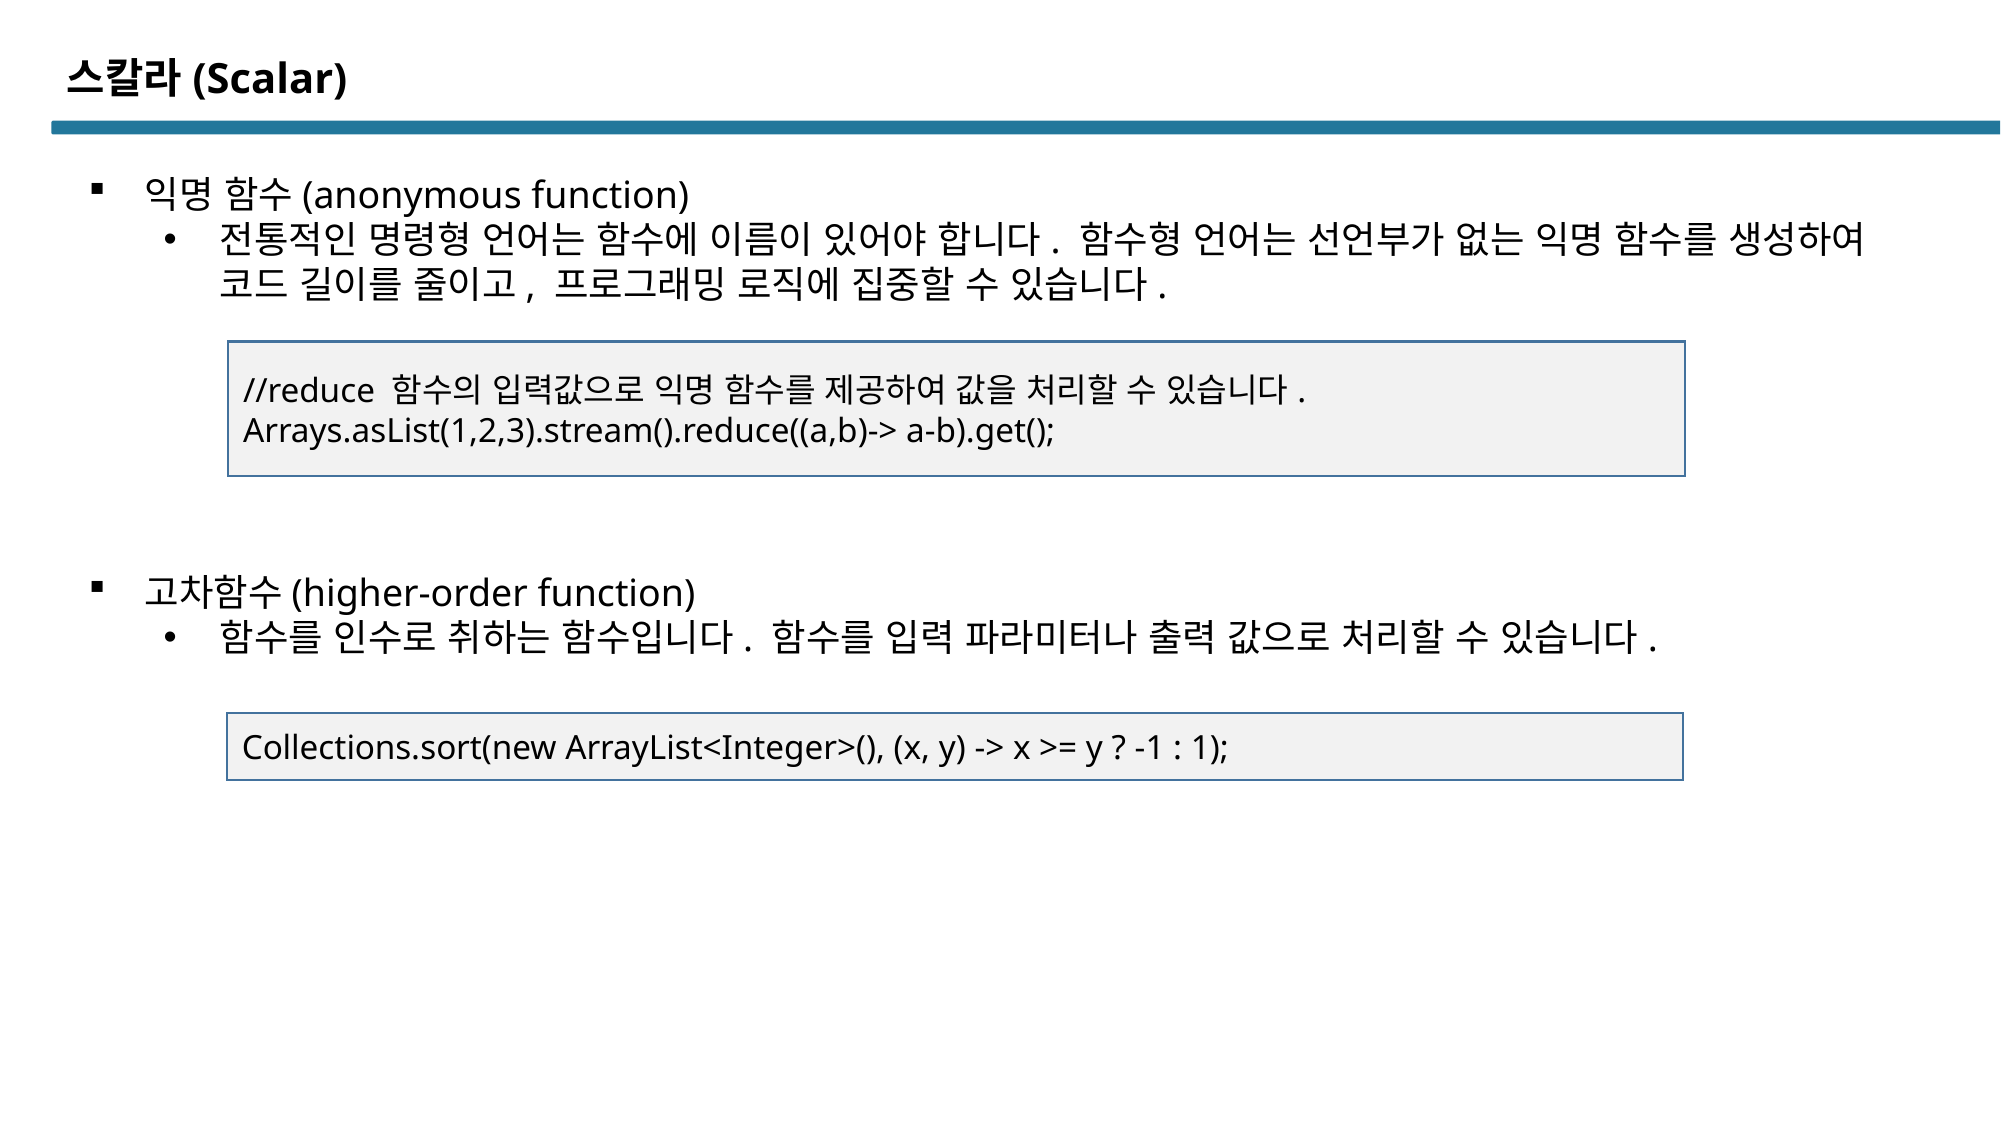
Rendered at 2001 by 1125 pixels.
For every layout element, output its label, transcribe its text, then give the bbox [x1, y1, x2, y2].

text_box 고차함수(higher-order function) 함수를 인수로 취하는 함수입니다. 함수를 입력 파라미터나 출력 값으로 처리할 수 있습니다. [73, 561, 1938, 667]
text_box //reduce 함수의 입력값으로 익명 함수를 제공하여 값을 처리할 수 있습니다. Arrays.asList(1,2,3).stream().reduce((a,b)-> a-b).get(); [227, 340, 1686, 477]
text_box Collections.sort(new ArrayList<Integer>(), (x, y) -> x >= y ? -1 : 1); [226, 712, 1684, 781]
text_box 스칼라(Scalar) [51, 50, 1238, 121]
text_box 익명 함수(anonymous function) 전통적인 명령형 언어는 함수에 이름이 있어야 합니다. 함수형 언어는 선언부가 없는 익명 함수를 생성하여 코드 길이를 줄이고, 프로그래밍 로직에 집중할 수 있습니다. [73, 164, 1938, 314]
